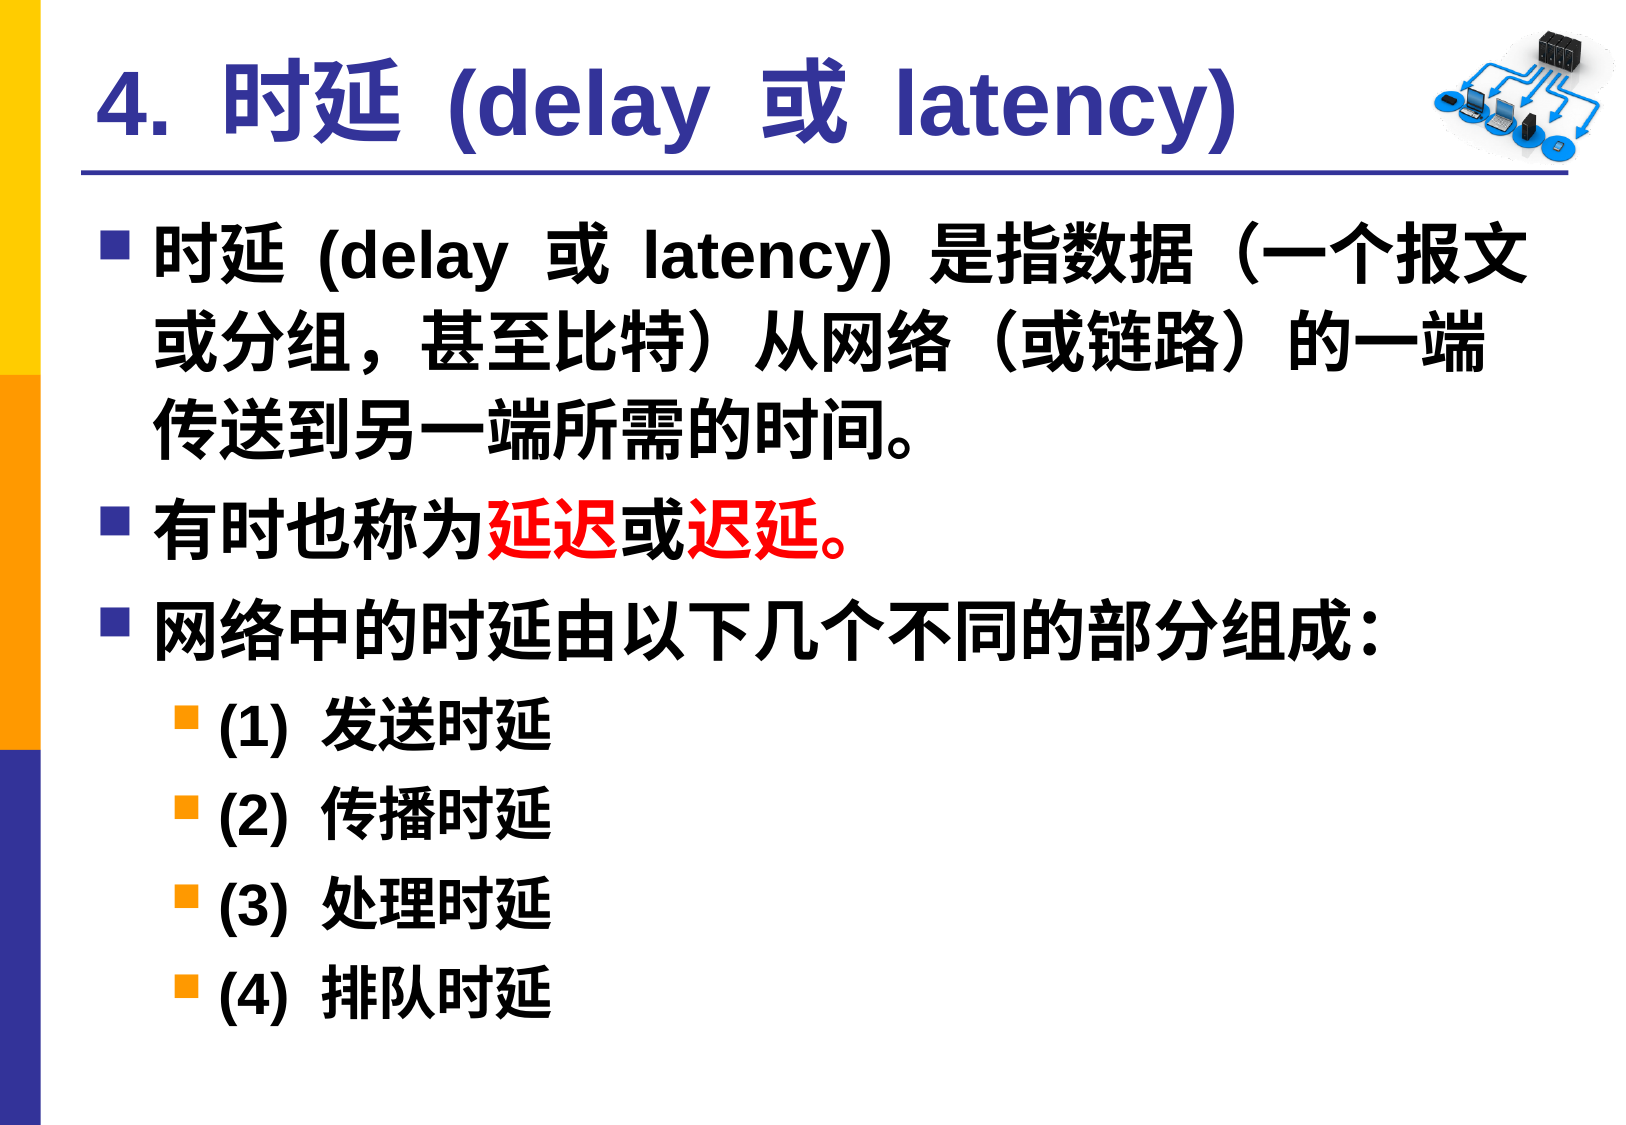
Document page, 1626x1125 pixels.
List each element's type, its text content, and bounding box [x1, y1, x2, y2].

picture [1431, 30, 1616, 165]
list 时延 (delay 或 latency) 是指数据（一个报文或分组，甚至比特）从网络（或链路）的一端传送到另一端所需的时间。 有时也称为延迟或迟延。 网络中的时延由以下几个不同的部分组成： (1) 发送时延 (2) 传播时延 (3) 处理时延 (4) 排队时延 [81, 196, 1569, 1006]
title 4. 时延 (delay 或 latency) [81, 30, 1569, 161]
